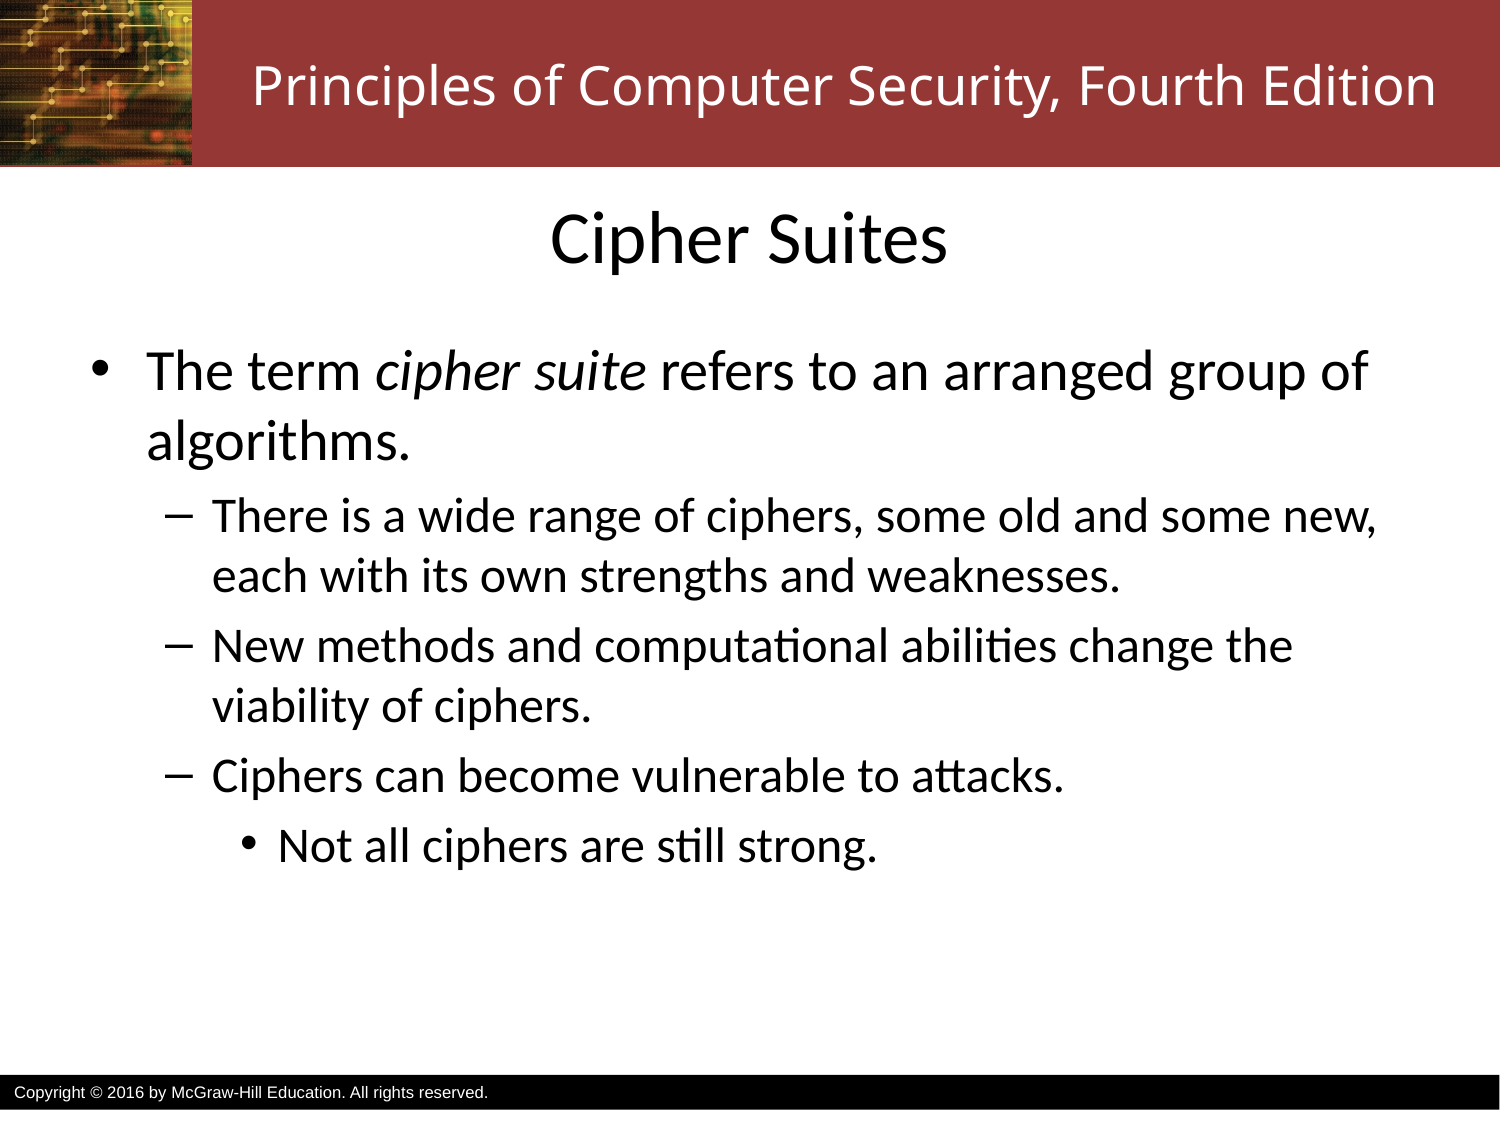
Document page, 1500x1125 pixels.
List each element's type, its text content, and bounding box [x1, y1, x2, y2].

list The term cipher suite refers to an arranged group of algorithms. There is a wide range of ciphers, some old and some new, each with its own strengths and weaknesses. New methods and computational abilities change the viability of ciphers. Ciphers can become vulnerable to attacks. Not all ciphers are still strong. [75, 324, 1425, 1005]
picture [0, 0, 192, 165]
title Cipher Suites [75, 181, 1425, 324]
